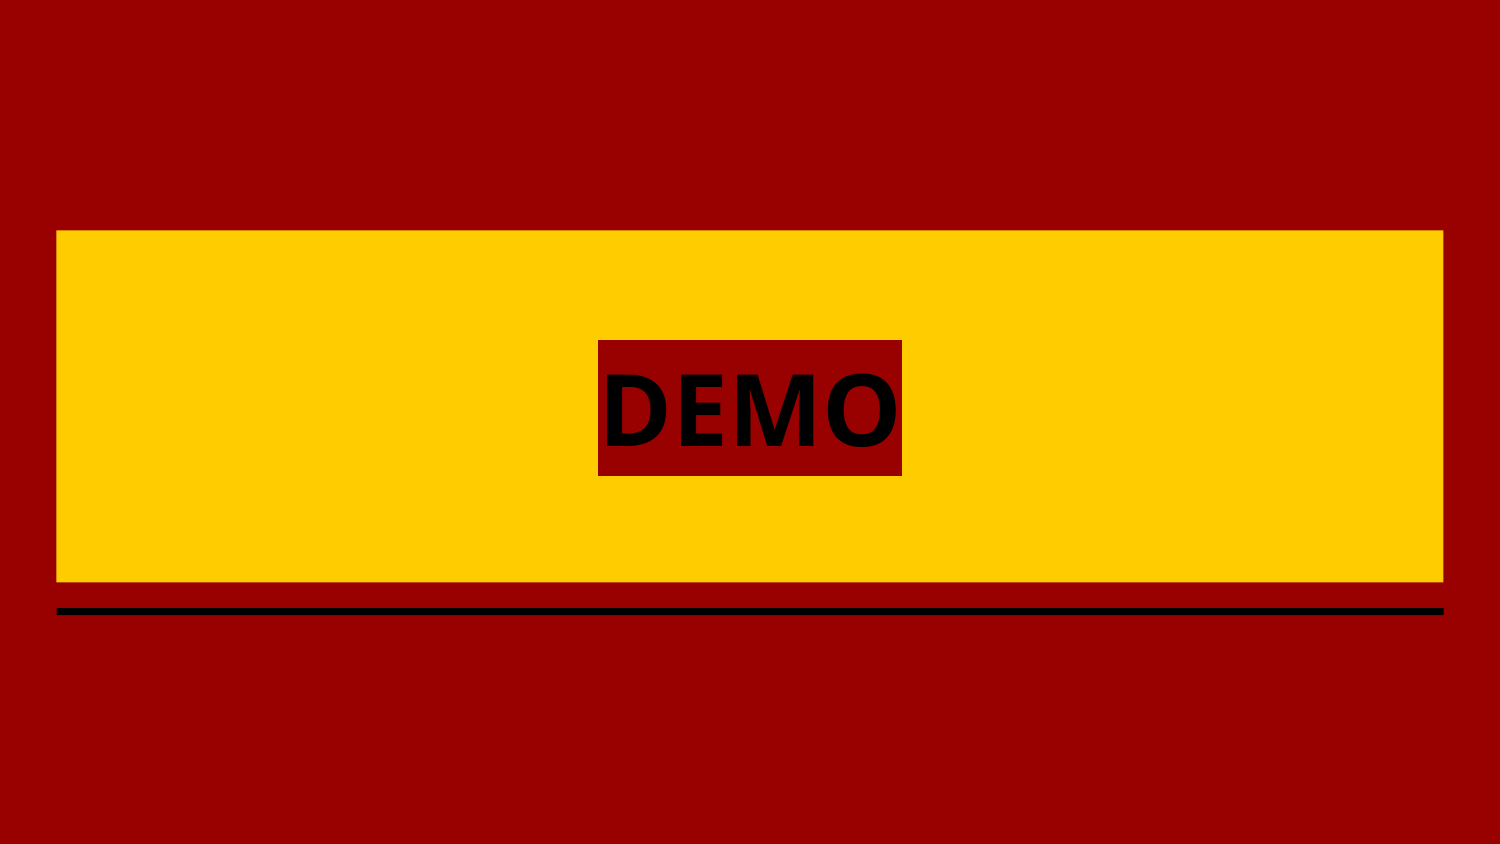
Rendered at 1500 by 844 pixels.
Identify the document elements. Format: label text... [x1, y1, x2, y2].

title DEMO [56, 230, 1444, 583]
